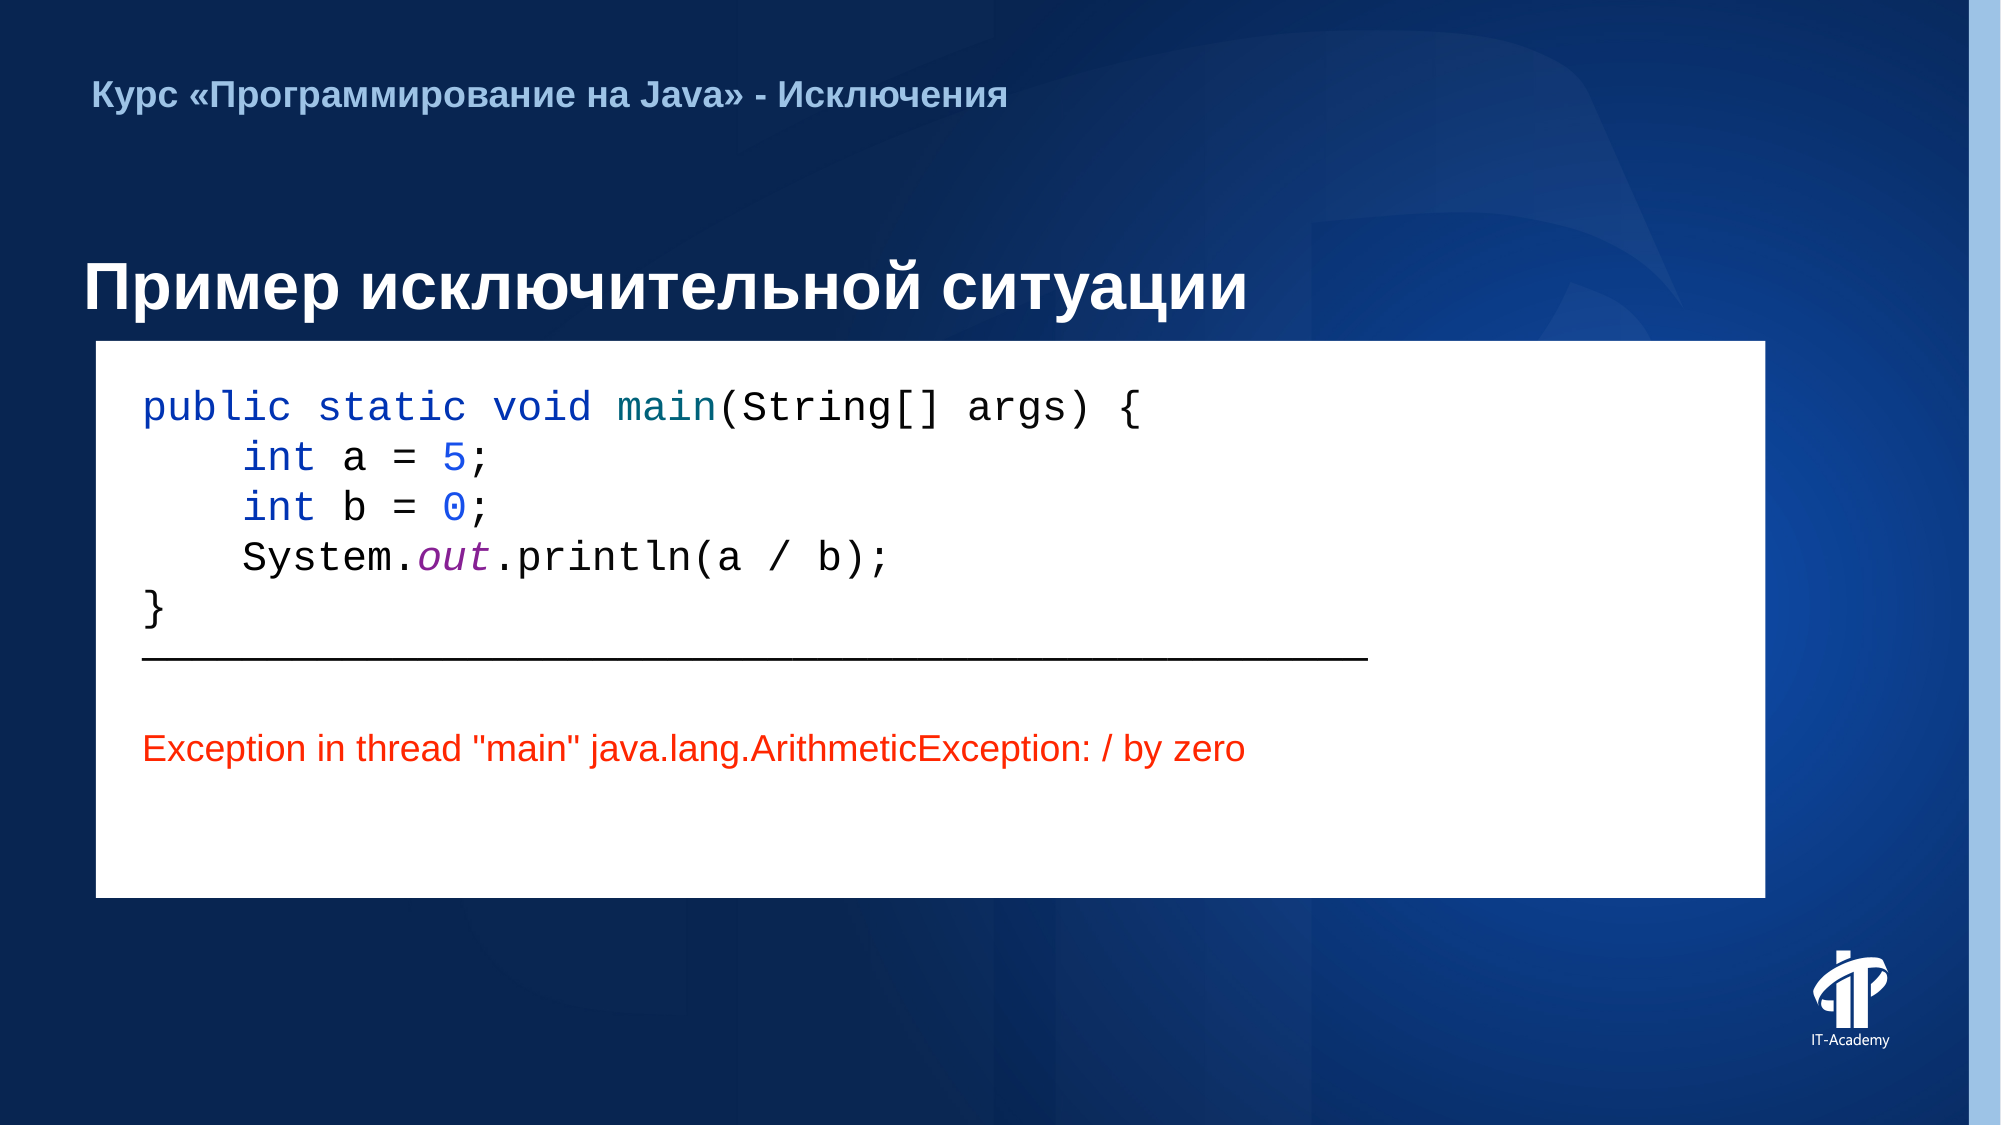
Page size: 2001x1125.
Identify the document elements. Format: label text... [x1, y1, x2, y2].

text_box Курс «Программирование на Java» - Исключения [83, 62, 1211, 123]
text_box public static void main(String[] args) { int a = 5; int b = 0; System.out.println(a / b); } ————————————————————————————————————————————————— Exception in thread "main" java.lang.ArithmeticException: / by zero [134, 371, 1637, 912]
text_box [95, 340, 1766, 898]
title Пример исключительной ситуации [76, 235, 1367, 342]
picture [0, 0, 1968, 1125]
text_box [1968, 0, 2000, 1125]
